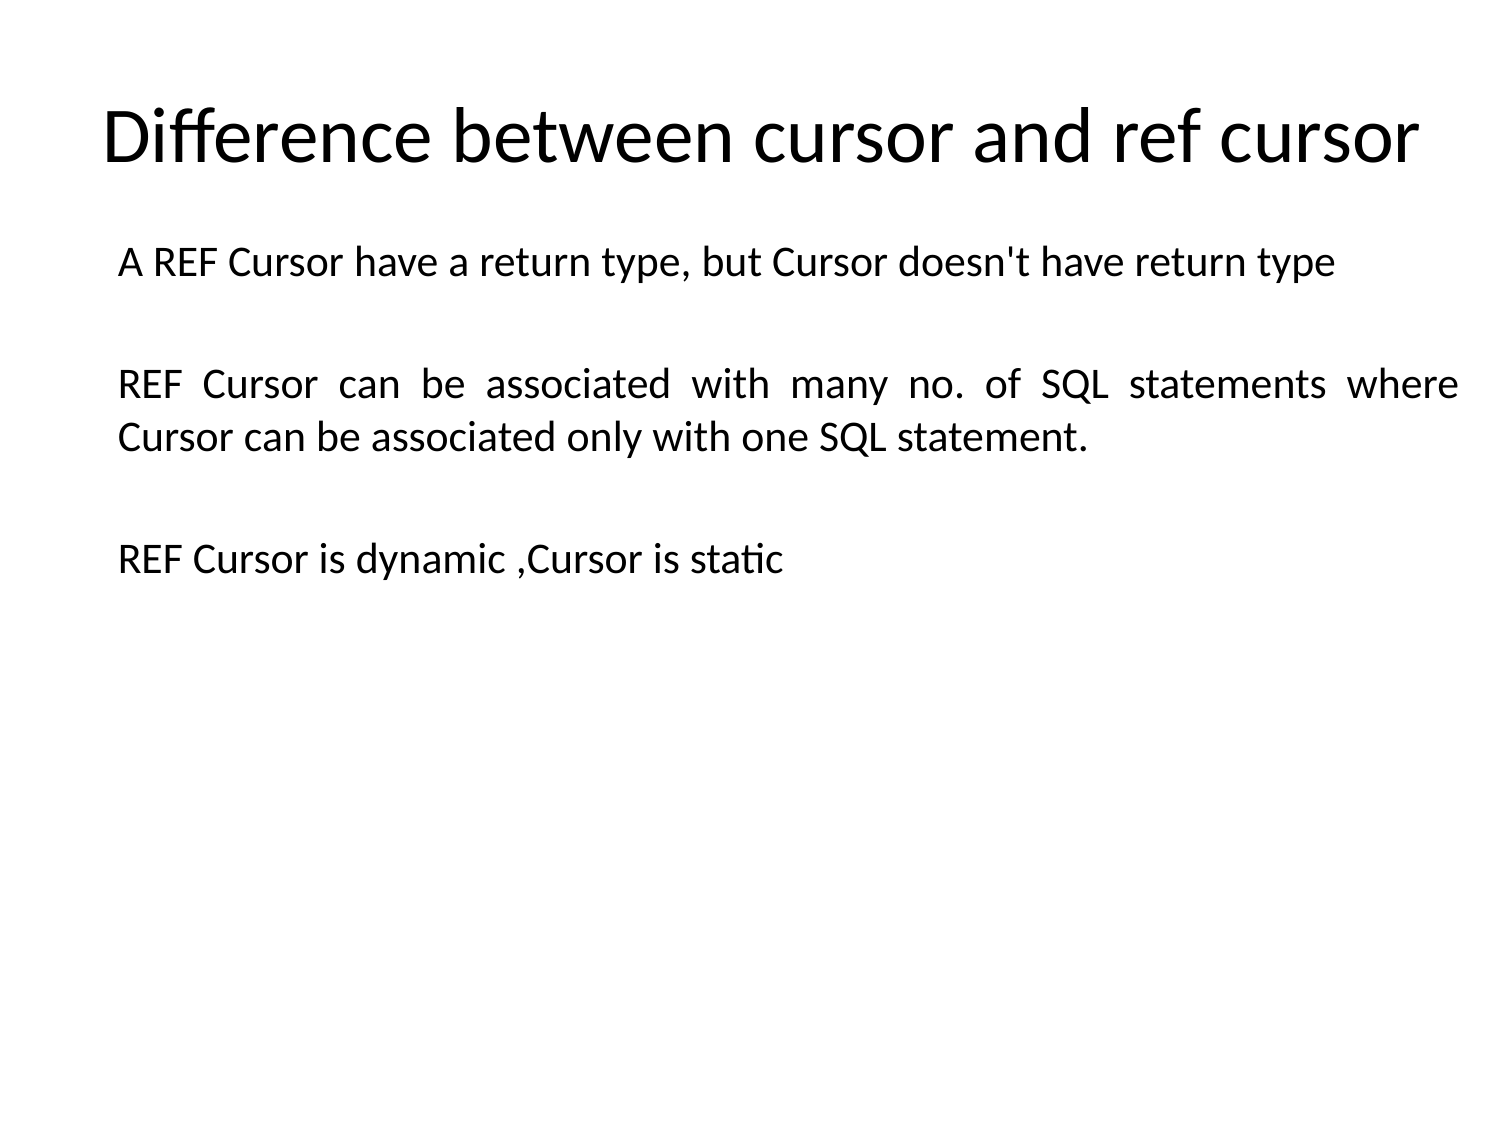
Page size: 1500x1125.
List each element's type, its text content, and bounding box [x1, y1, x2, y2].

text_box A REF Cursor have a return type, but Cursor doesn't have return type REF Cursor can be associated with many no. of SQL statements where Cursor can be associated only with one SQL statement. REF Cursor is dynamic ,Cursor is static [27, 224, 1475, 713]
text_box Difference between cursor and ref cursor [24, 37, 1500, 225]
